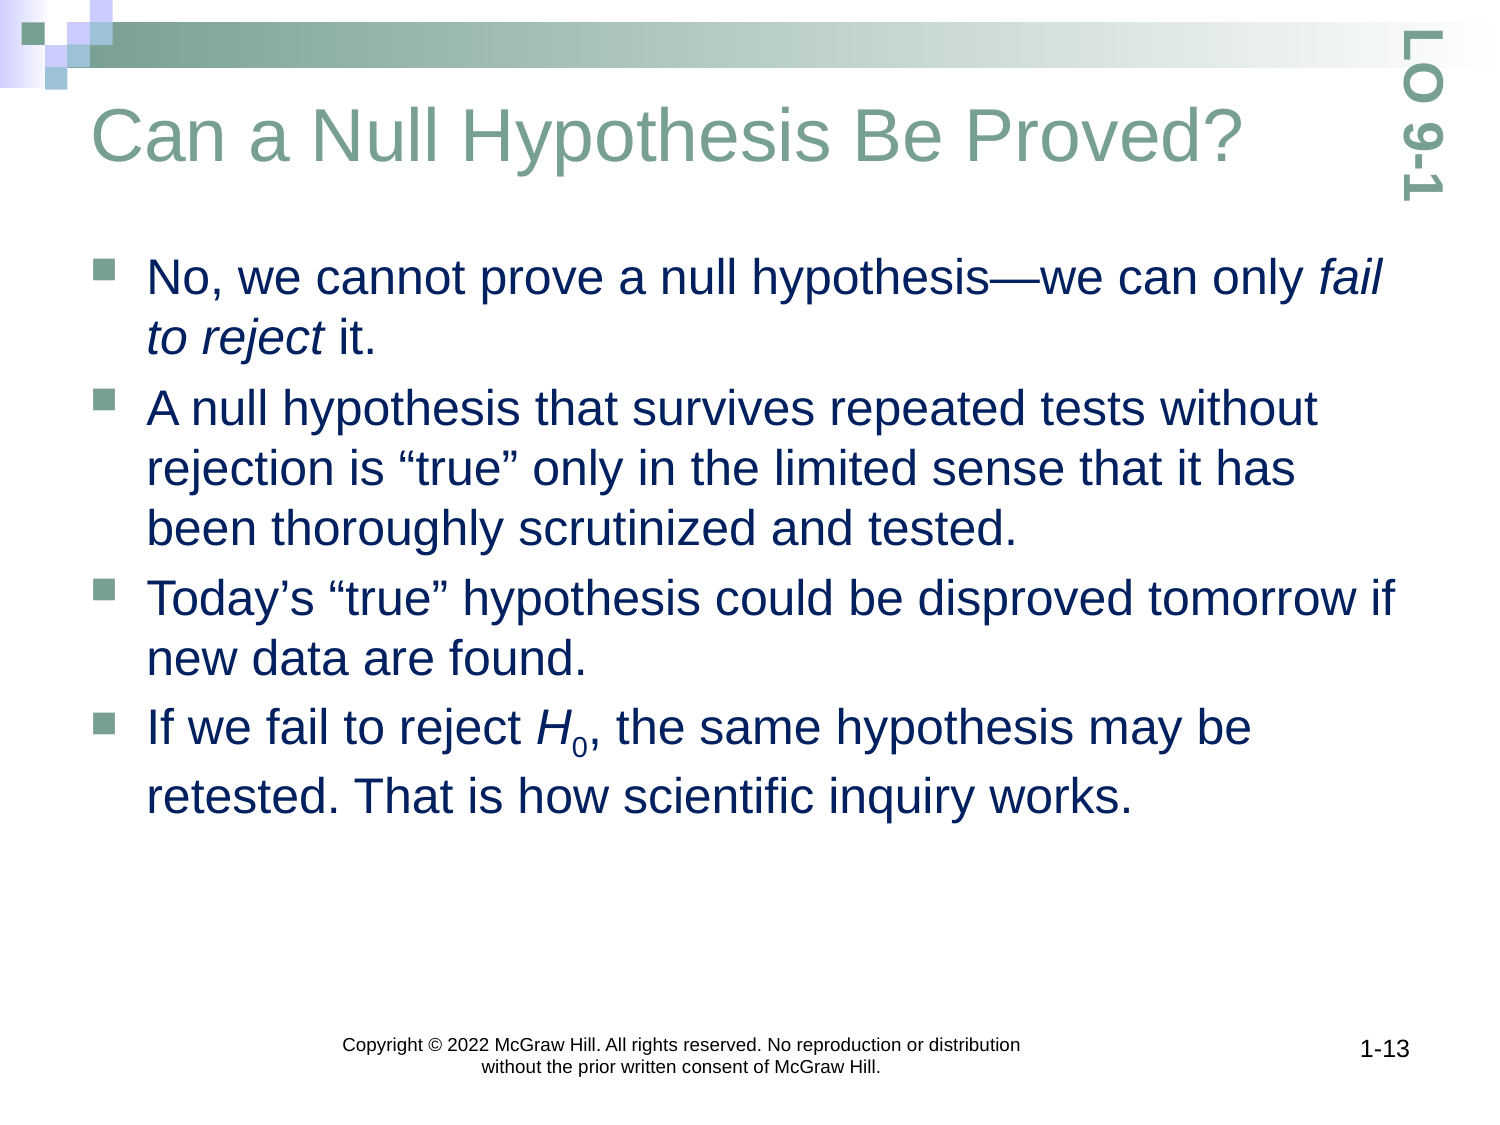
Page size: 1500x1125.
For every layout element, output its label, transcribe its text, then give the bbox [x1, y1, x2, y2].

list No, we cannot prove a null hypothesis—we can only fail to reject it. A null hypothesis that survives repeated tests without rejection is “true” only in the limited sense that it has been thoroughly scrutinized and tested. Today’s “true” hypothesis could be disproved tomorrow if new data are found. If we fail to reject H0, the same hypothesis may be retested. That is how scientific inquiry works. [74, 237, 1426, 963]
footer Copyright © 2022 McGraw Hill. All rights reserved. No reproduction or distribution without the prior written consent of McGraw Hill. [312, 1025, 1050, 1100]
slide_number 1-13 [1074, 1025, 1425, 1100]
list LO 9-1 [1381, 12, 1470, 288]
title Can a Null Hypothesis Be Proved? [74, 74, 1381, 188]
